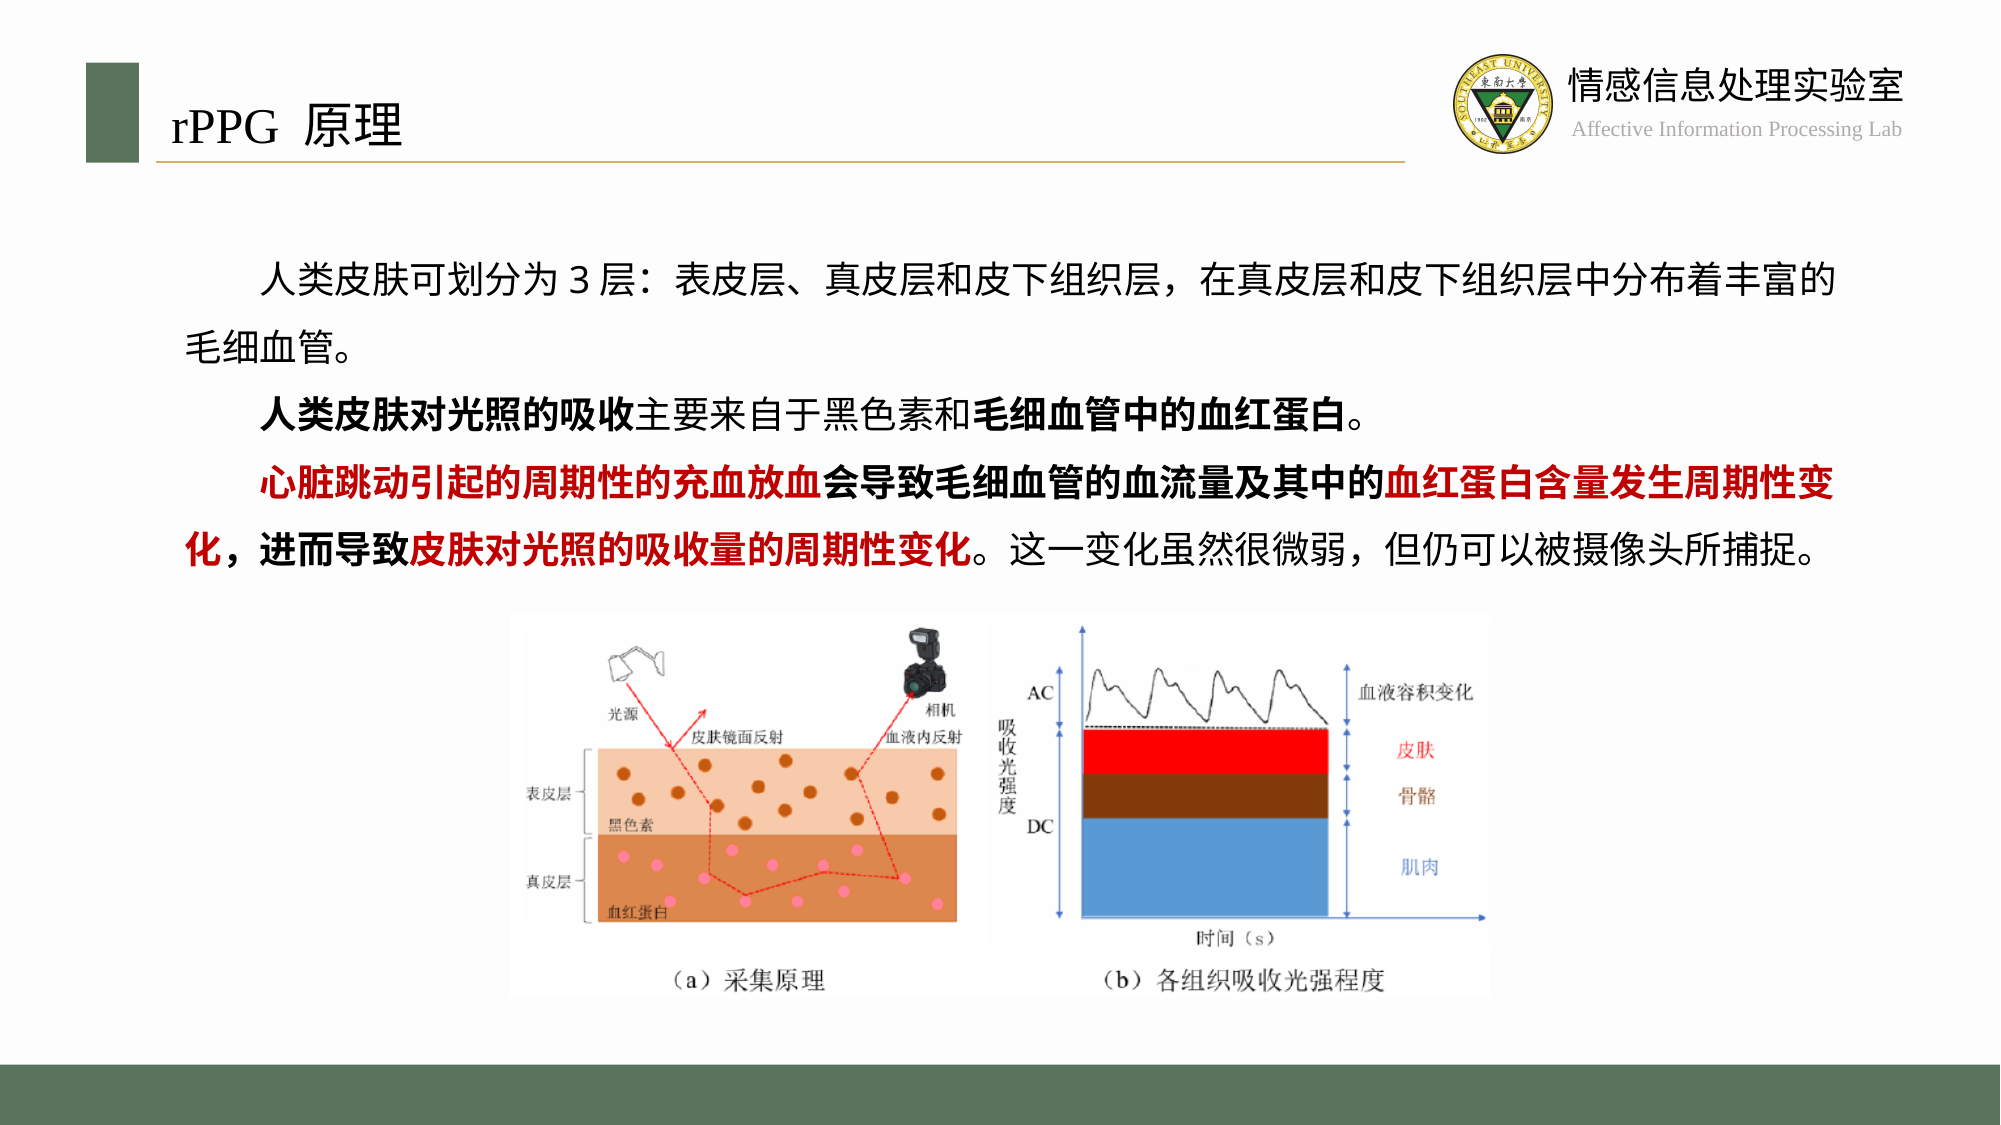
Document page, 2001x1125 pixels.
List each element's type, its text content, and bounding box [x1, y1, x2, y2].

picture [510, 614, 1490, 998]
title rPPG 原理 [156, 90, 952, 162]
text_box 人类皮肤可划分为3层：表皮层、真皮层和皮下组织层，在真皮层和皮下组织层中分布着丰富的毛细血管。 人类皮肤对光照的吸收主要来自于黑色素和毛细血管中的血红蛋白。 心脏跳动引起的周期性的充血放血会导致毛细血管的血流量及其中的血红蛋白含量发生周期性变化，进而导致皮肤对光照的吸收量的周期性变化。这一变化虽然很微弱，但仍可以被摄像头所捕捉。 [169, 226, 1867, 579]
picture [1453, 54, 1553, 154]
